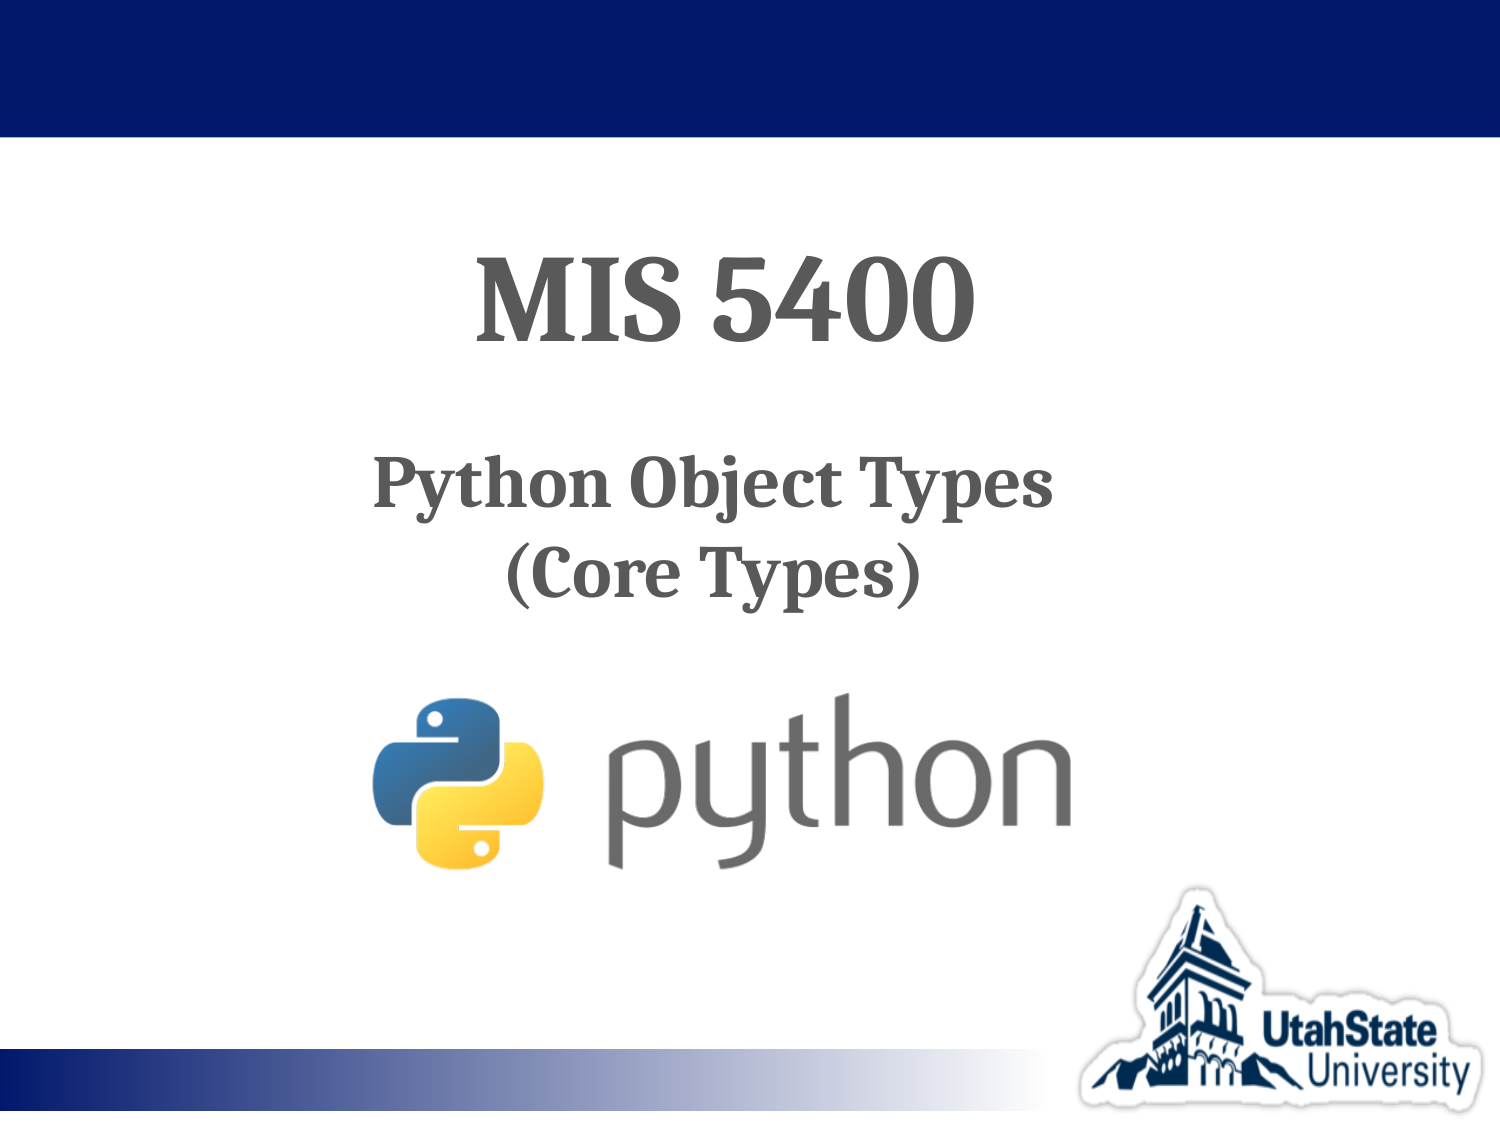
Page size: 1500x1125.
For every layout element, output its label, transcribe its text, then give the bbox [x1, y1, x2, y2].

text_box Python Object Types (Core Types) [76, 424, 1352, 882]
text_box MIS 5400 [76, 209, 1375, 600]
picture [349, 599, 1500, 1125]
